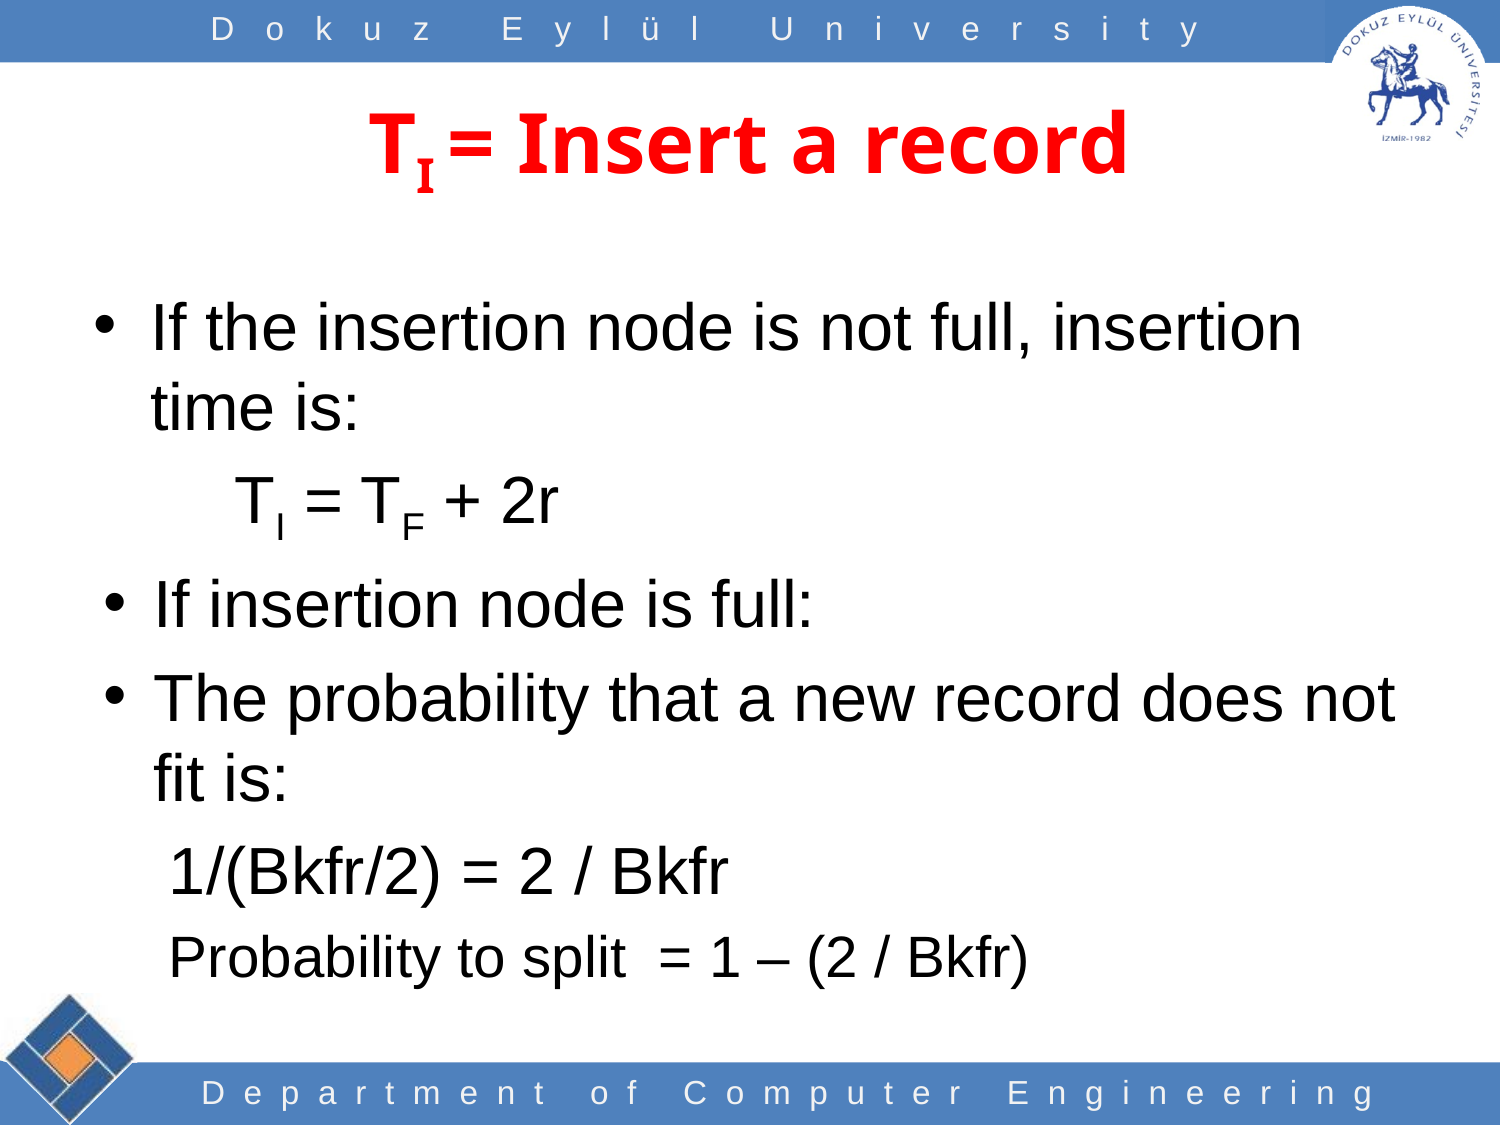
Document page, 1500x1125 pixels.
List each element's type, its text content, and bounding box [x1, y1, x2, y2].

picture [0, 993, 138, 1124]
list If the insertion node is not full, insertion time is: TI = TF + 2r If insertion node is full: The probability that a new record does not fit is: 1/(Bkfr/2) = 2 / Bkfr Probability to split = 1 – (2 / Bkfr) [78, 276, 1429, 1045]
picture [1325, 0, 1500, 150]
title TI = Insert a record [75, 60, 1425, 233]
